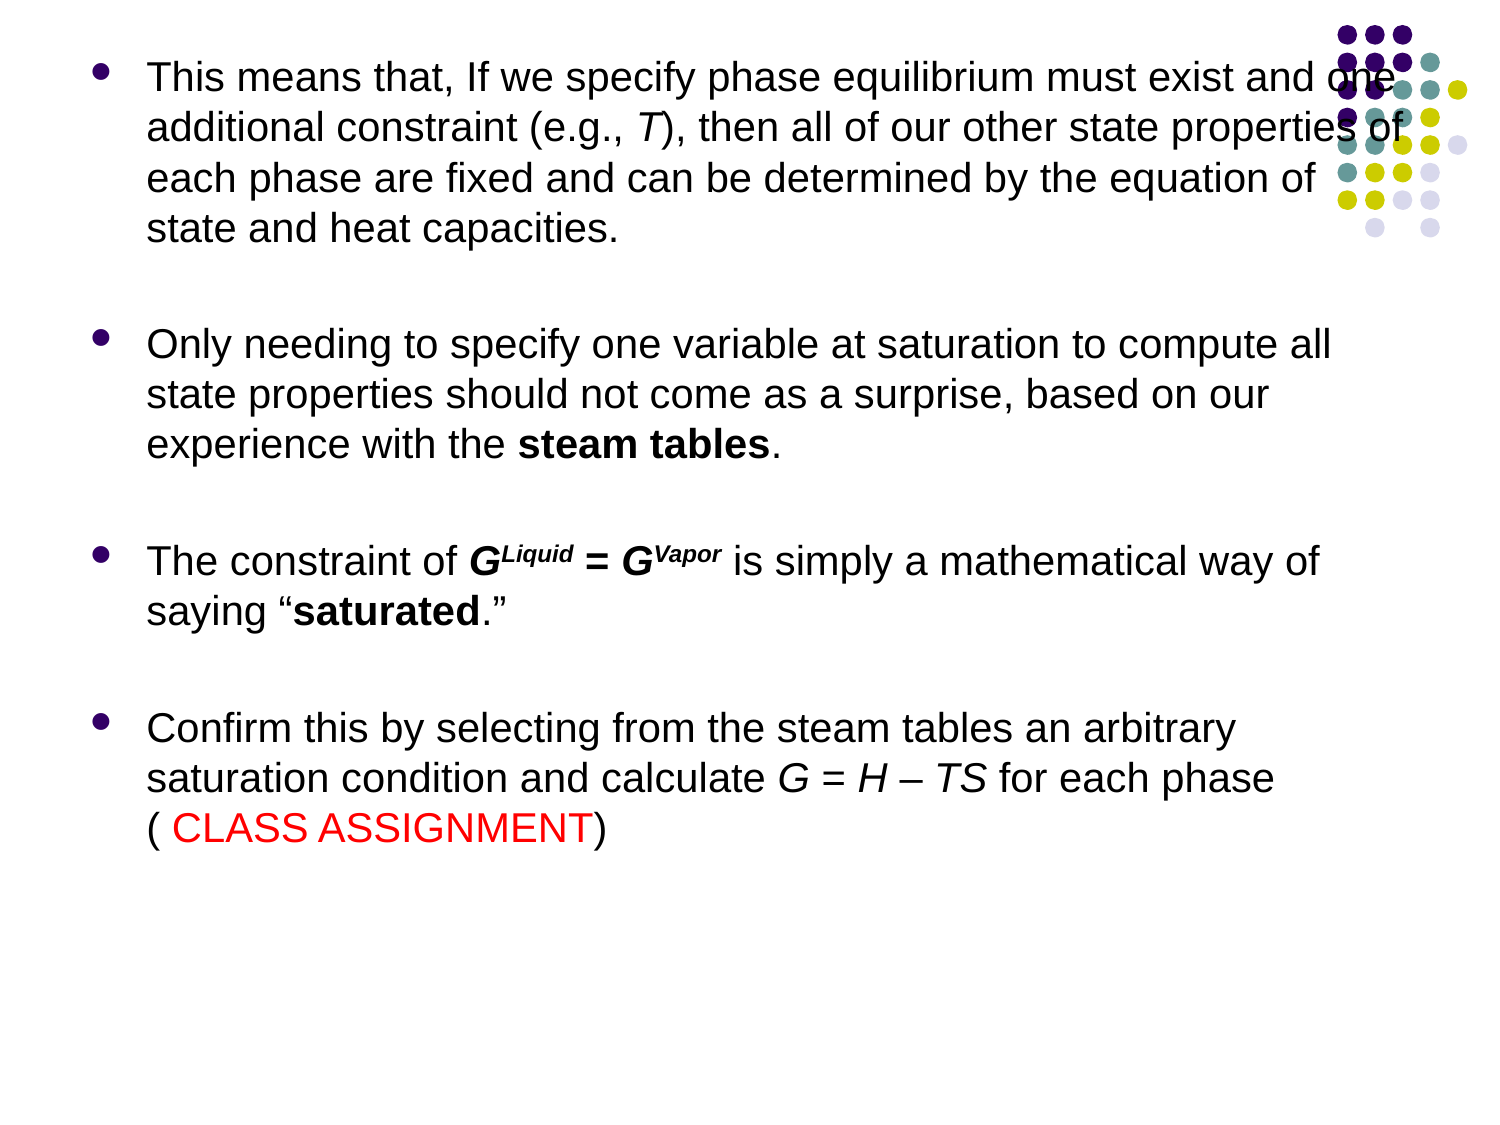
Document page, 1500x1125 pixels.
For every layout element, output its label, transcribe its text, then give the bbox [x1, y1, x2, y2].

list This means that, If we specify phase equilibrium must exist and one additional constraint (e.g., T), then all of our other state properties of each phase are fixed and can be determined by the equation of state and heat capacities. Only needing to specify one variable at saturation to compute all state properties should not come as a surprise, based on our experience with the steam tables. The constraint of GLiquid = GVapor is simply a mathematical way of saying “saturated.” Confirm this by selecting from the steam tables an arbitrary saturation condition and calculate G = H – TS for each phase ( CLASS ASSIGNMENT) [74, 42, 1426, 1006]
